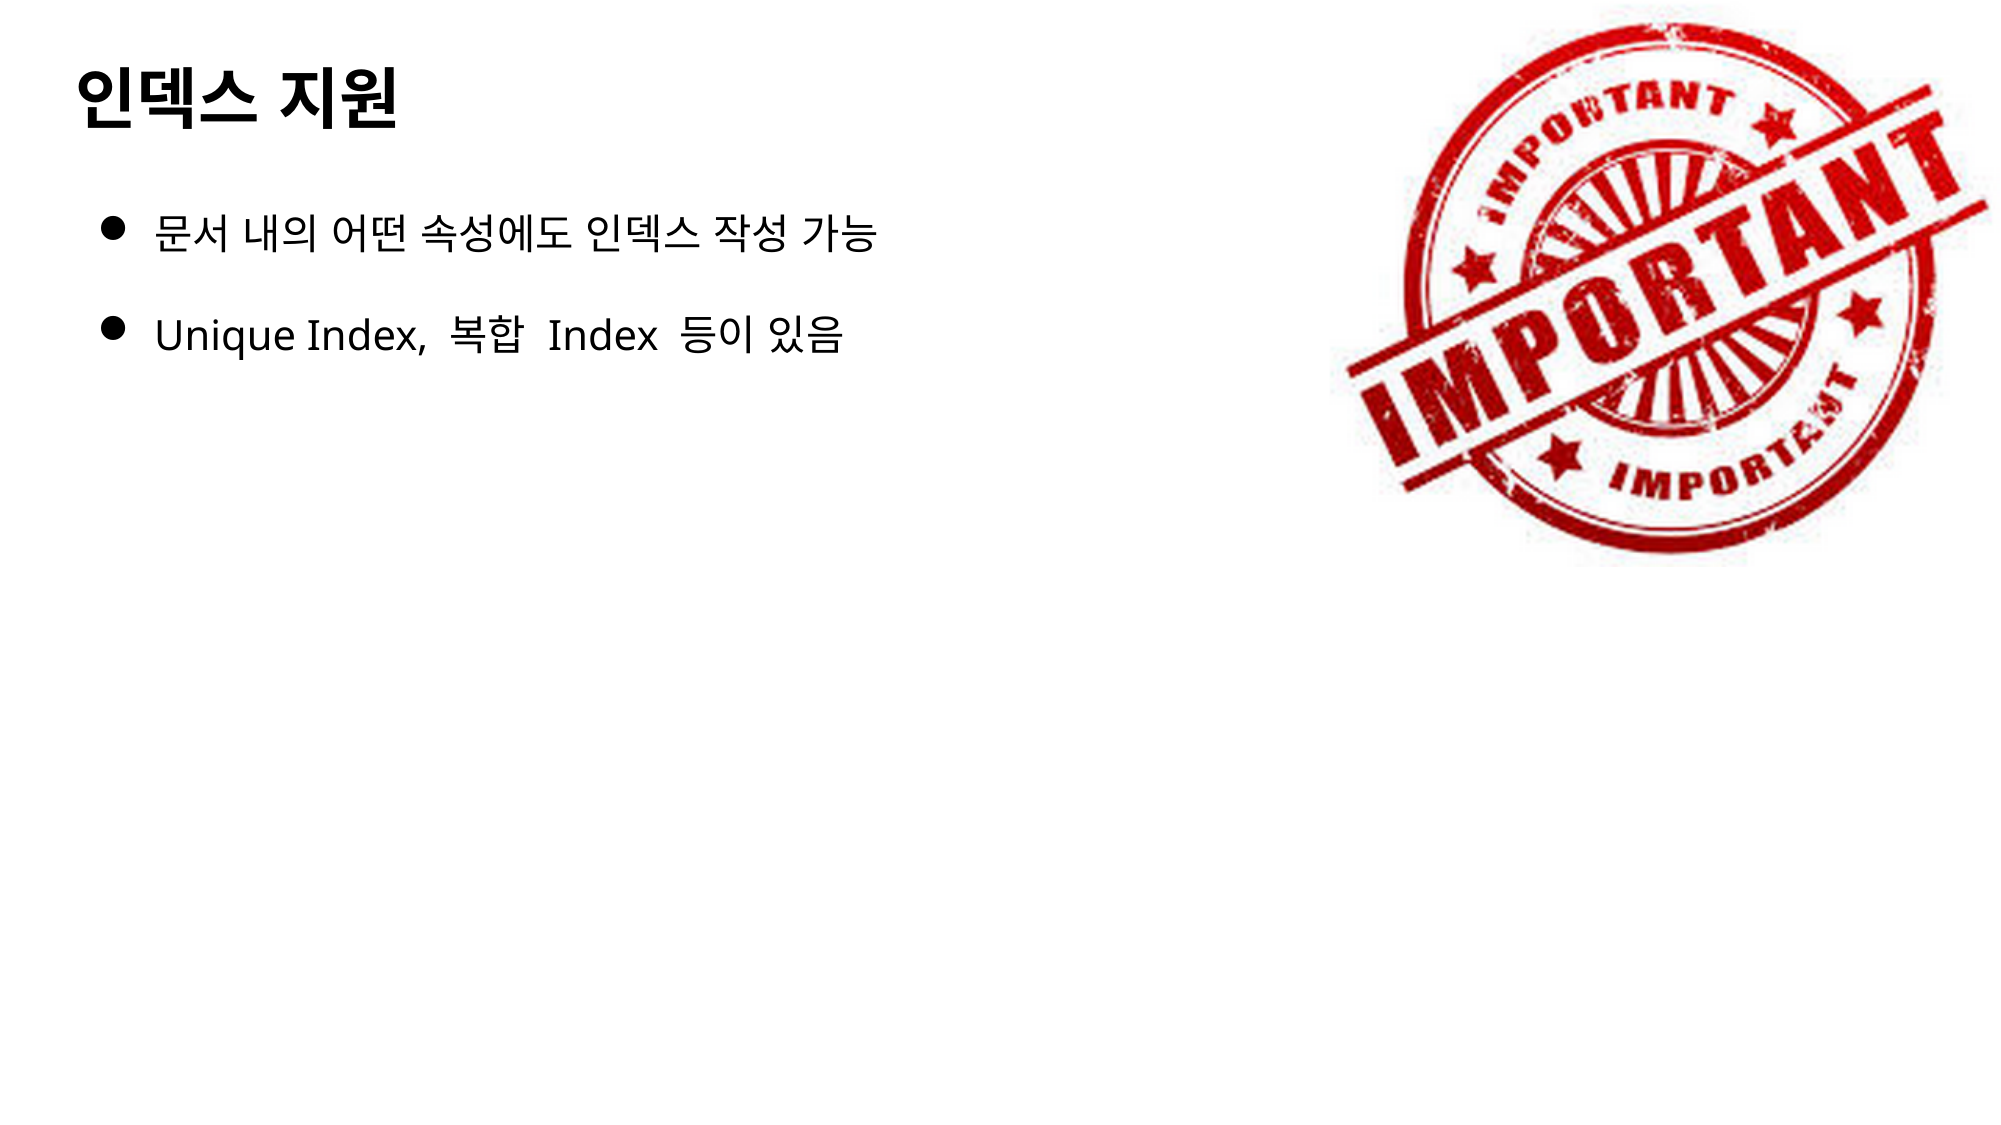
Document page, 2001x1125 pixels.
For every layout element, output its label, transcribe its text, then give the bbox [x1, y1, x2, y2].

text_box 문서 내의 어떤 속성에도 인덱스 작성 가능 Unique Index, 복합 Index 등이 있음 [83, 200, 1329, 366]
text_box 인덱스 지원 [60, 47, 864, 146]
picture [1329, 1, 2000, 567]
